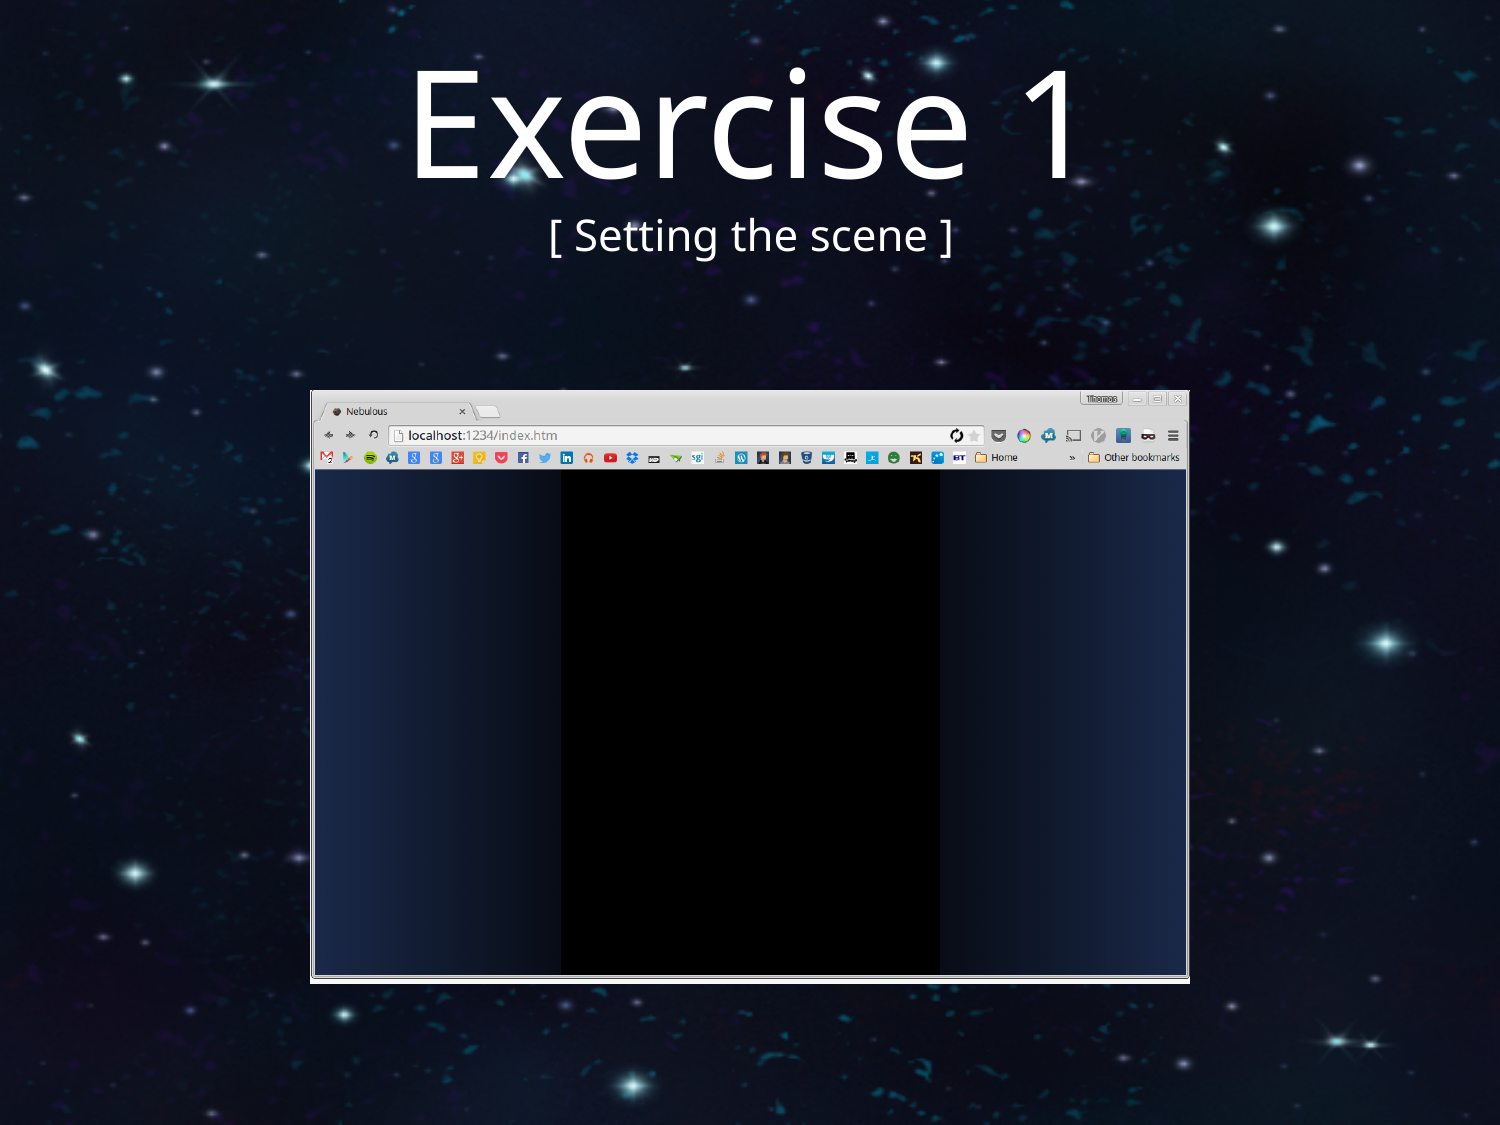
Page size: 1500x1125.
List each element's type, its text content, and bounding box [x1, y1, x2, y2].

picture [0, 0, 1500, 1125]
text_box Exercise 1 [ Setting the scene ] [16, 13, 1487, 283]
